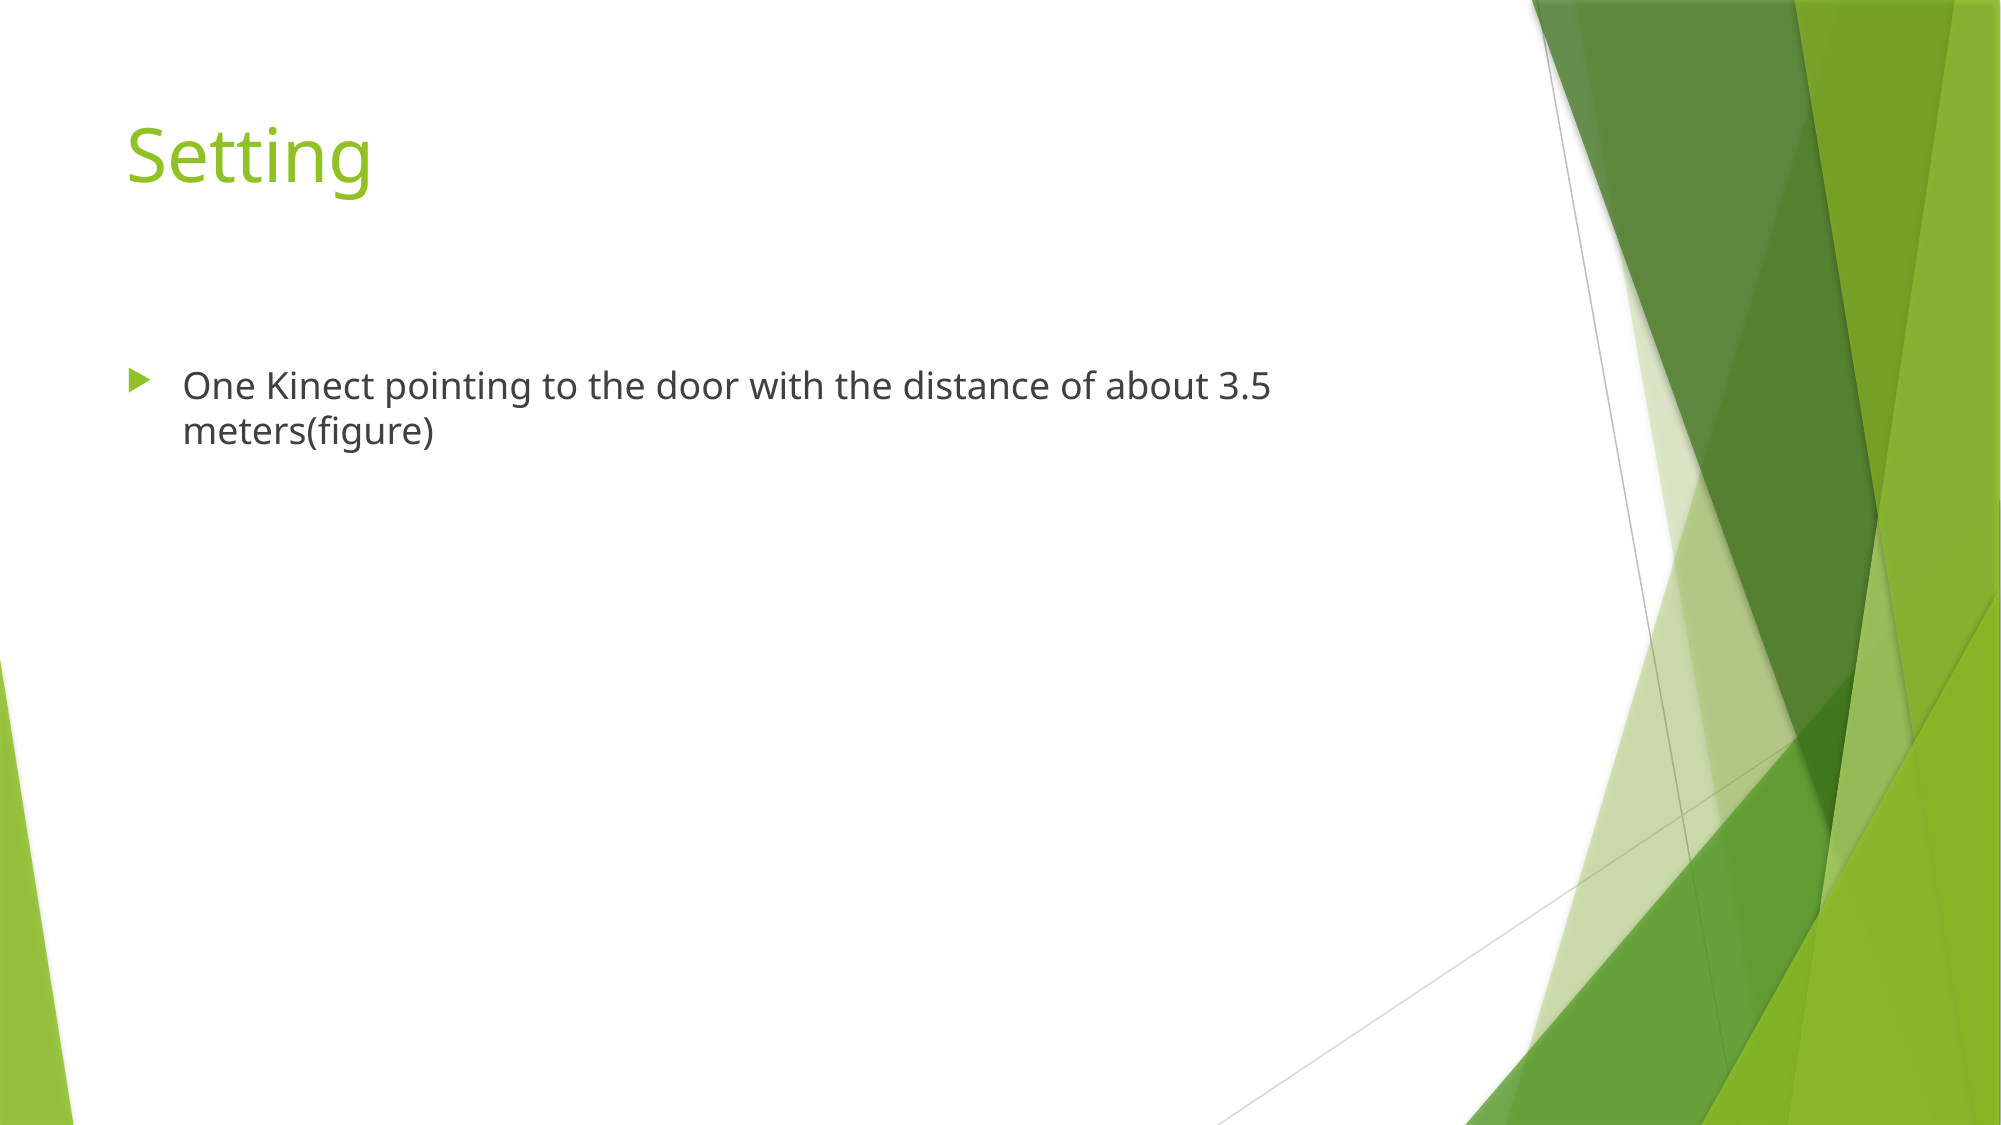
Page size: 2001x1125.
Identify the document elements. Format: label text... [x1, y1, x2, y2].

list One Kinect pointing to the door with the distance of about 3.5 meters(figure) [111, 354, 1522, 992]
title Setting [111, 99, 1522, 317]
